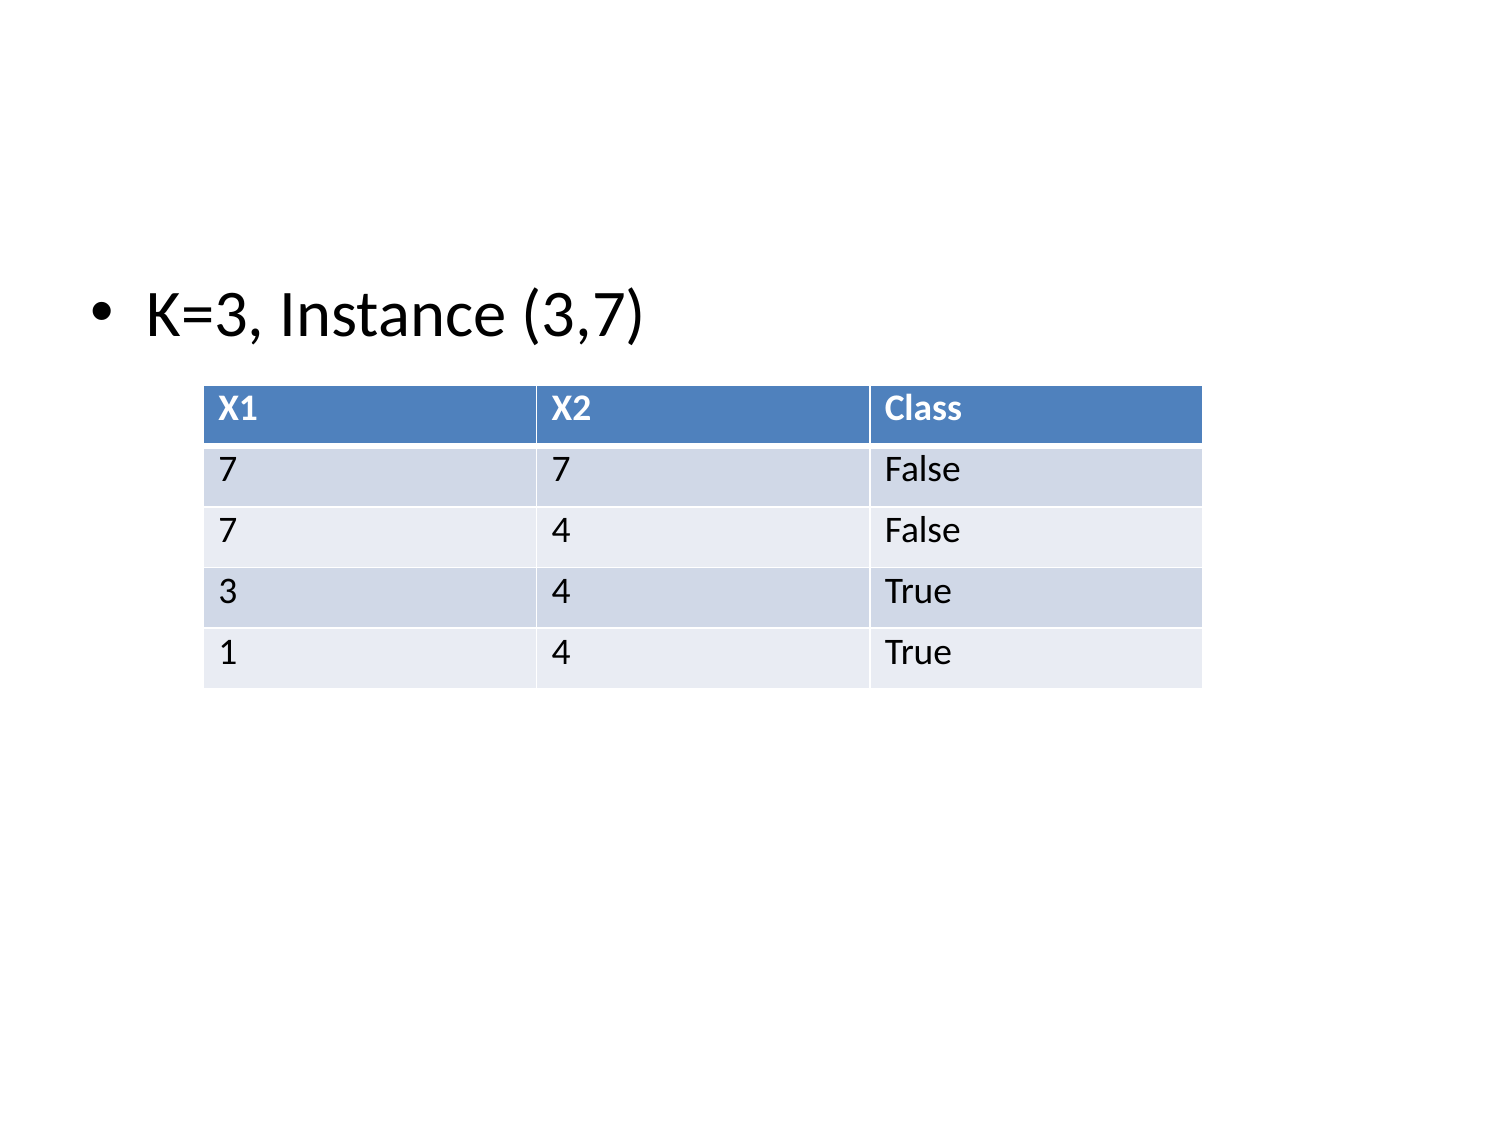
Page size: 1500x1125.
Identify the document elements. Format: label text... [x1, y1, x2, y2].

list K=3, Instance (3,7) [75, 262, 1425, 1005]
